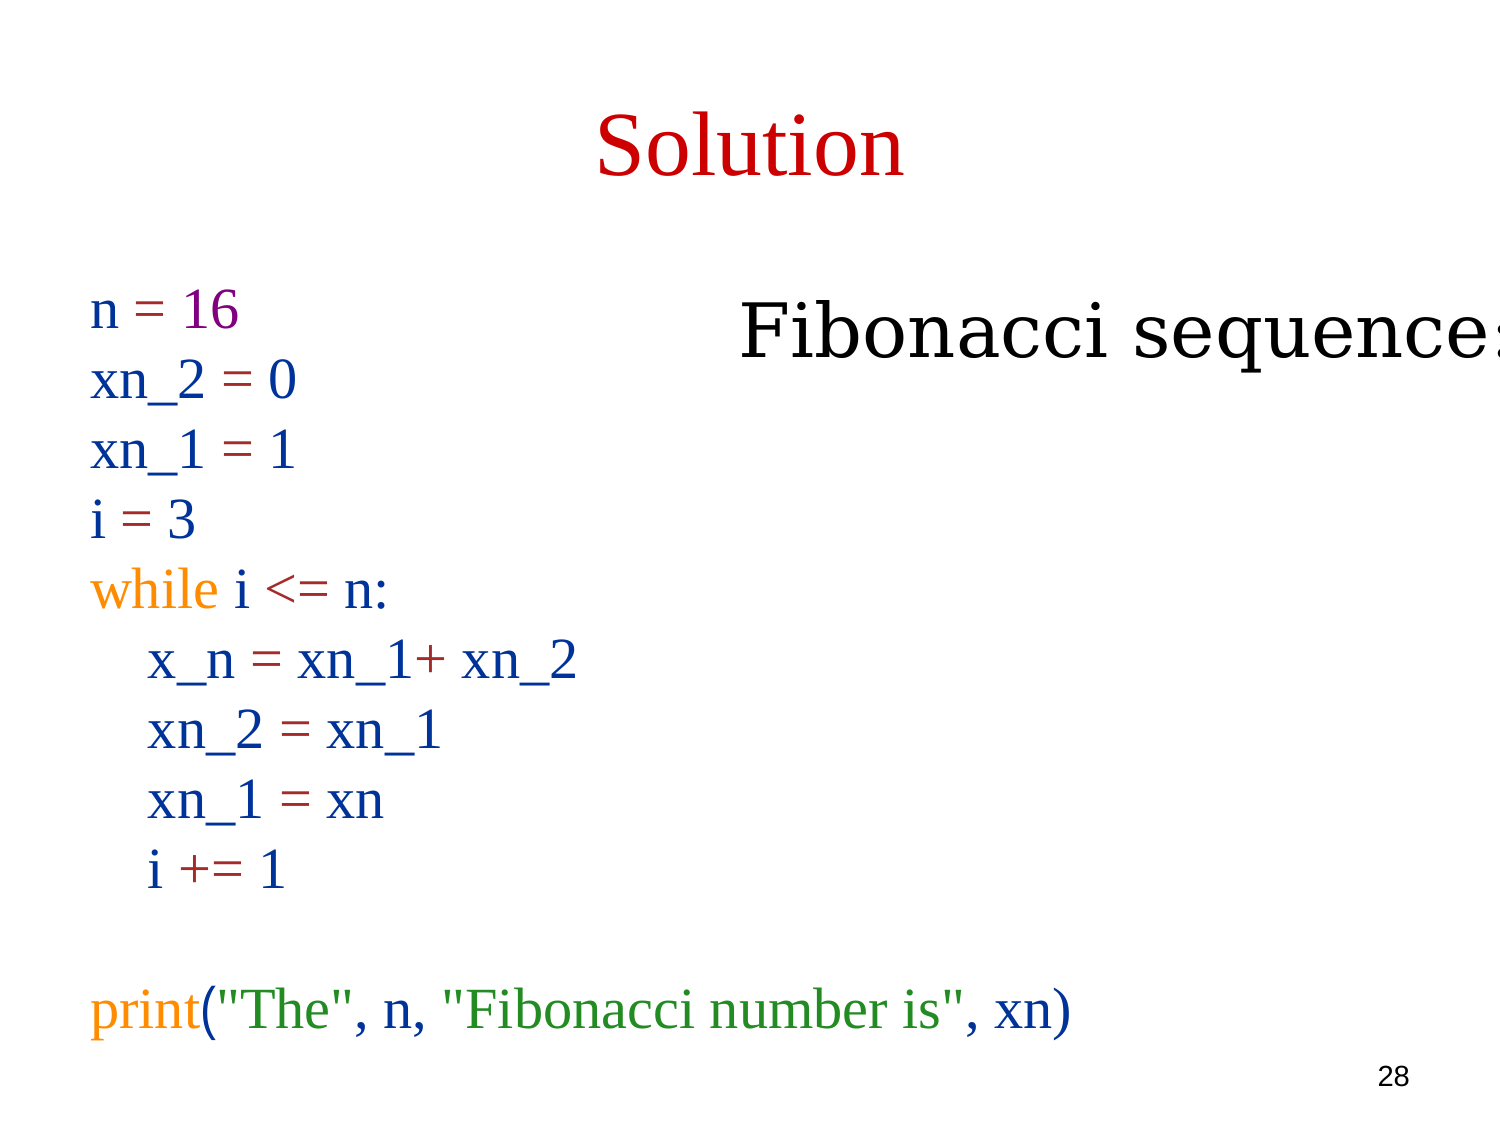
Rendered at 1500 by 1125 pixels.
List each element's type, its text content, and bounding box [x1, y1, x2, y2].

list n = 16 xn_2 = 0 xn_1 = 1 i = 3 while i <= n: x_n = xn_1+ xn_2 xn_2 = xn_1 xn_1 = xn i += 1 print("The", n, "Fibonacci number is", xn) [75, 262, 1425, 1088]
slide_number 28 [1074, 1049, 1426, 1088]
title Solution [75, 45, 1425, 233]
